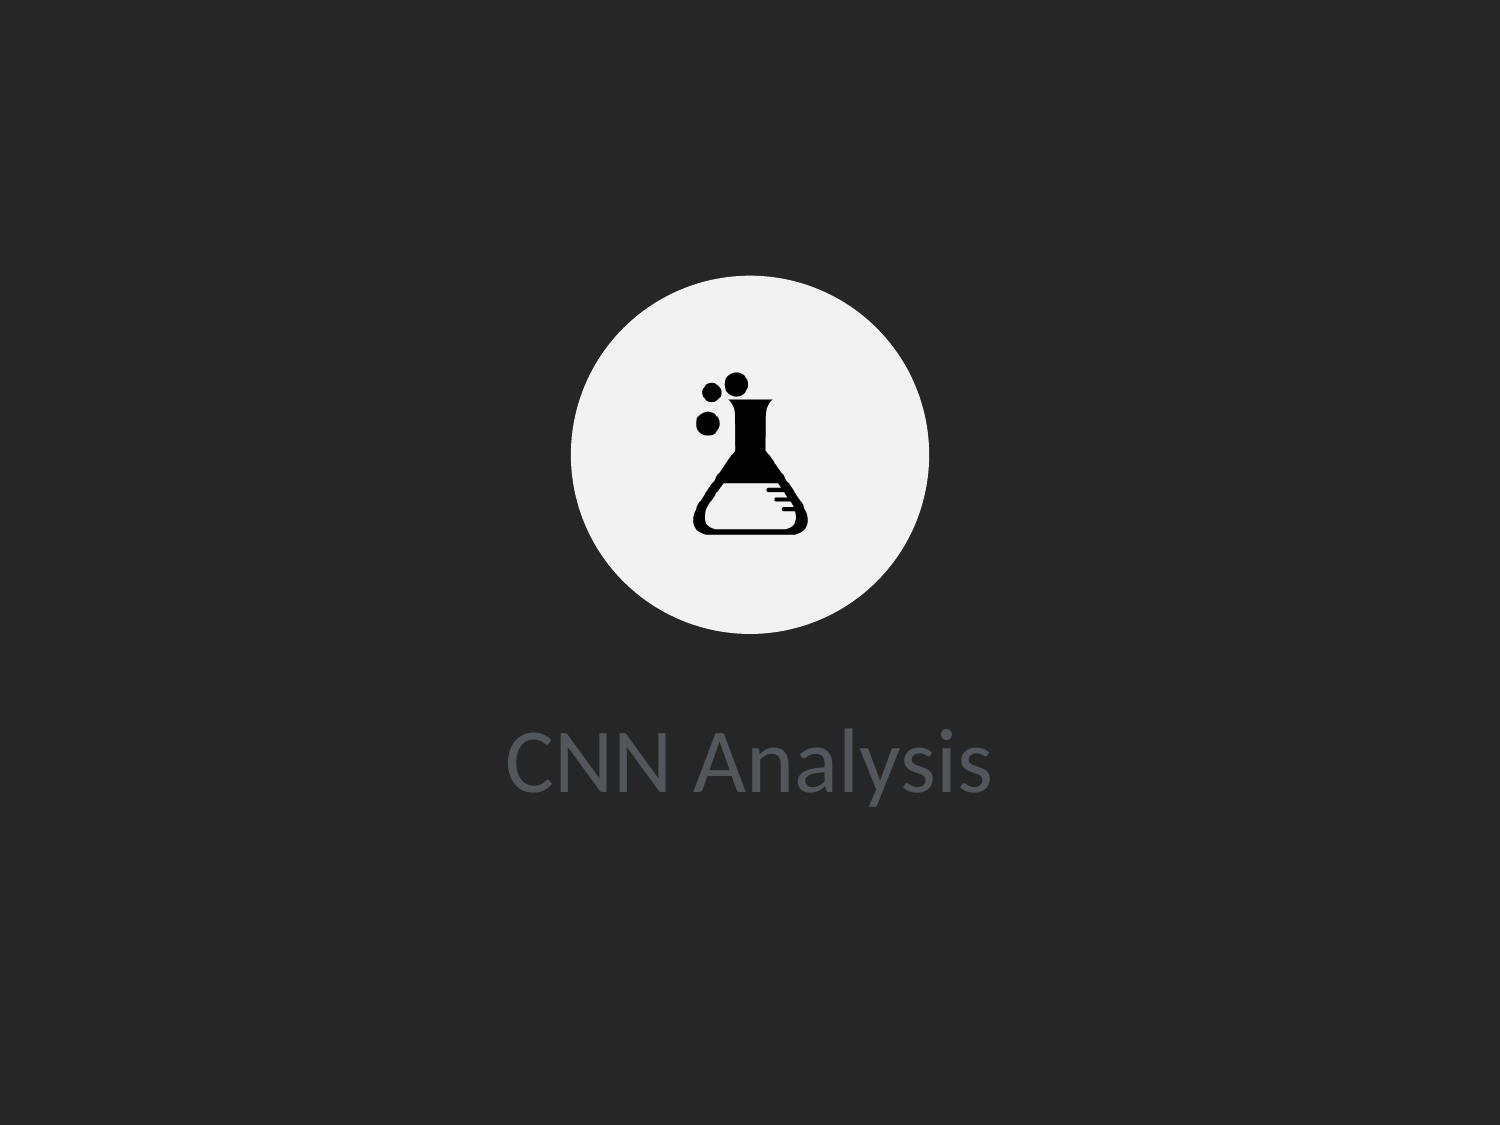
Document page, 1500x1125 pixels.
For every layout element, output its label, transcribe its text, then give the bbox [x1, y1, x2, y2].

title CNN Analysis [75, 662, 1425, 850]
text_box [570, 275, 930, 635]
